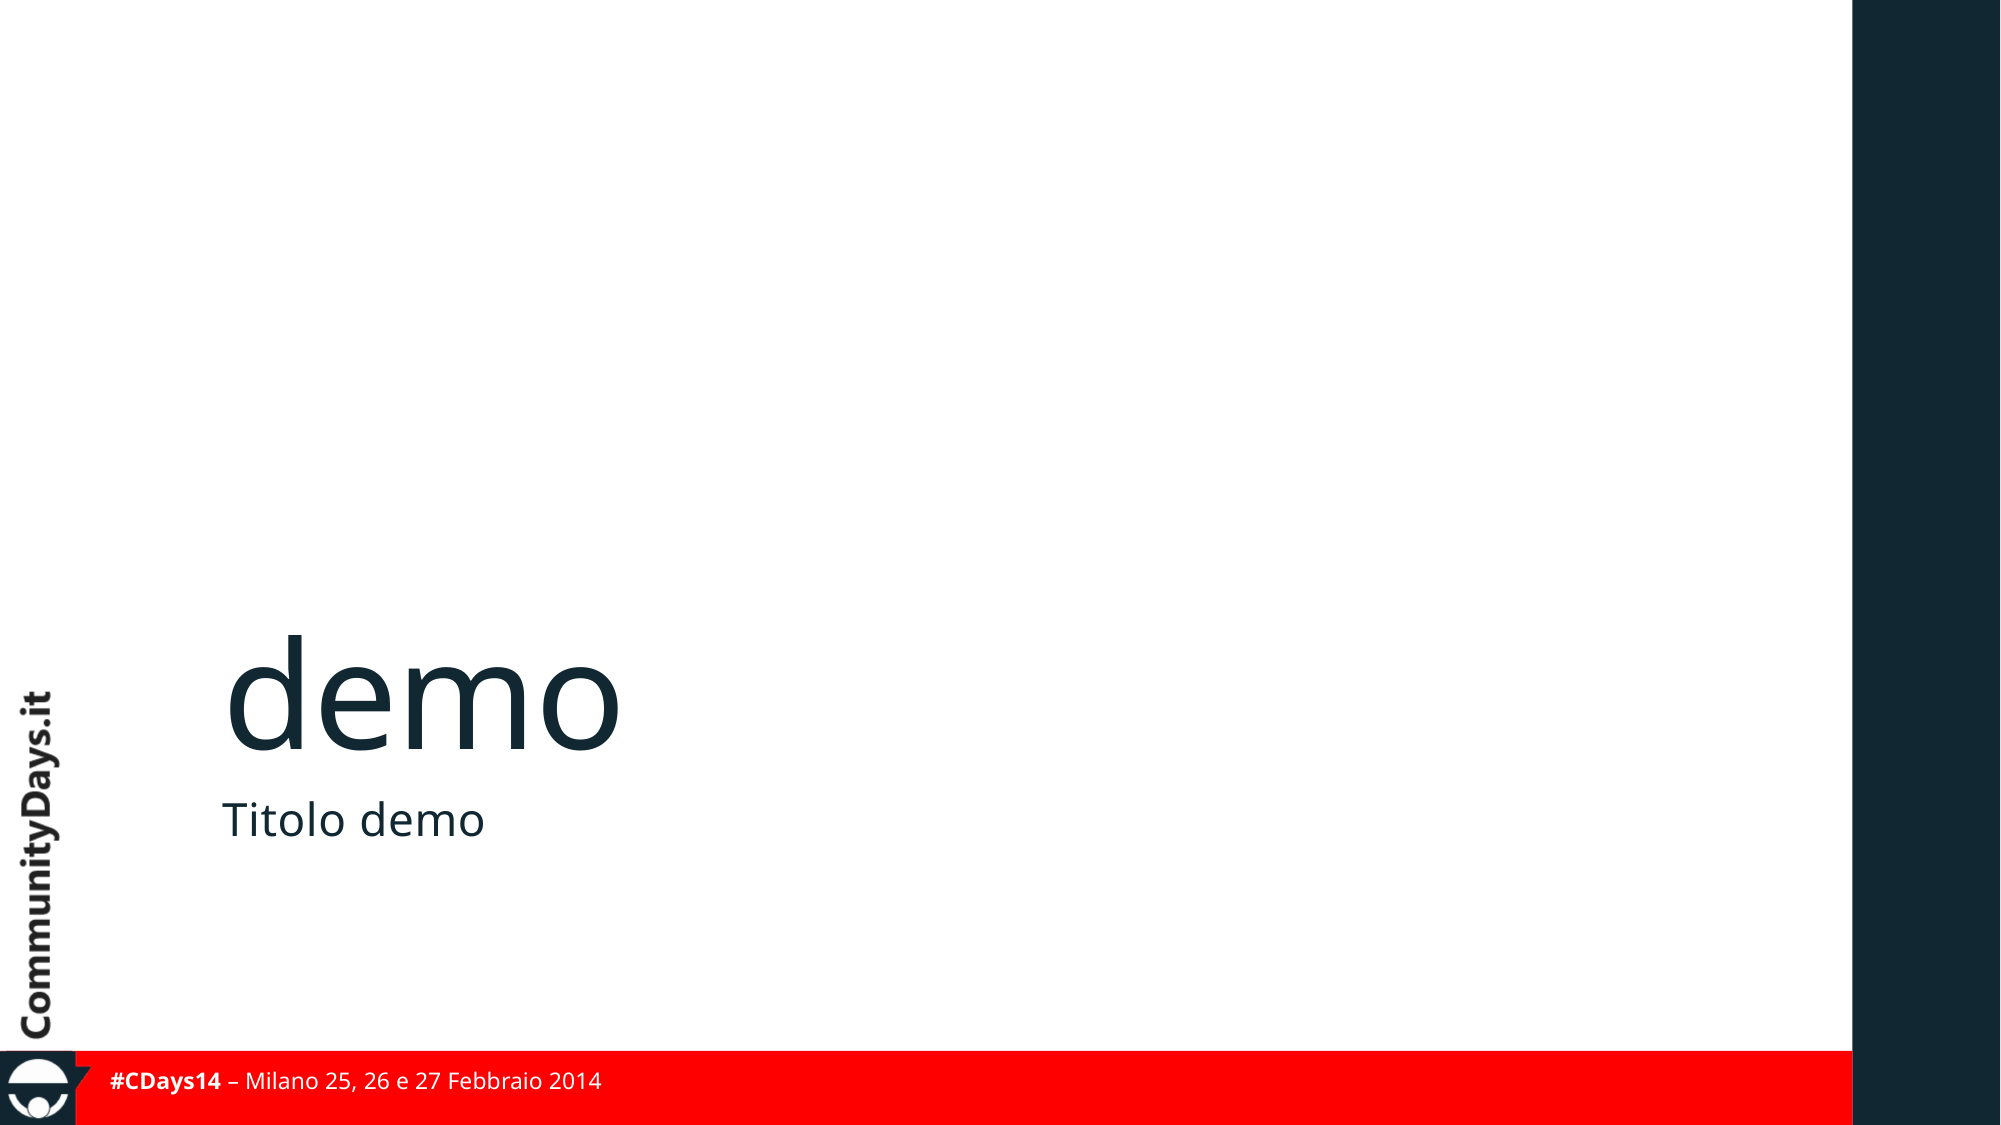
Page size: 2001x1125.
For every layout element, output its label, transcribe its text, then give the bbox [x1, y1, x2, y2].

title demo [206, 124, 1752, 787]
list Titolo demo [206, 787, 1752, 1065]
picture [0, 692, 90, 1125]
